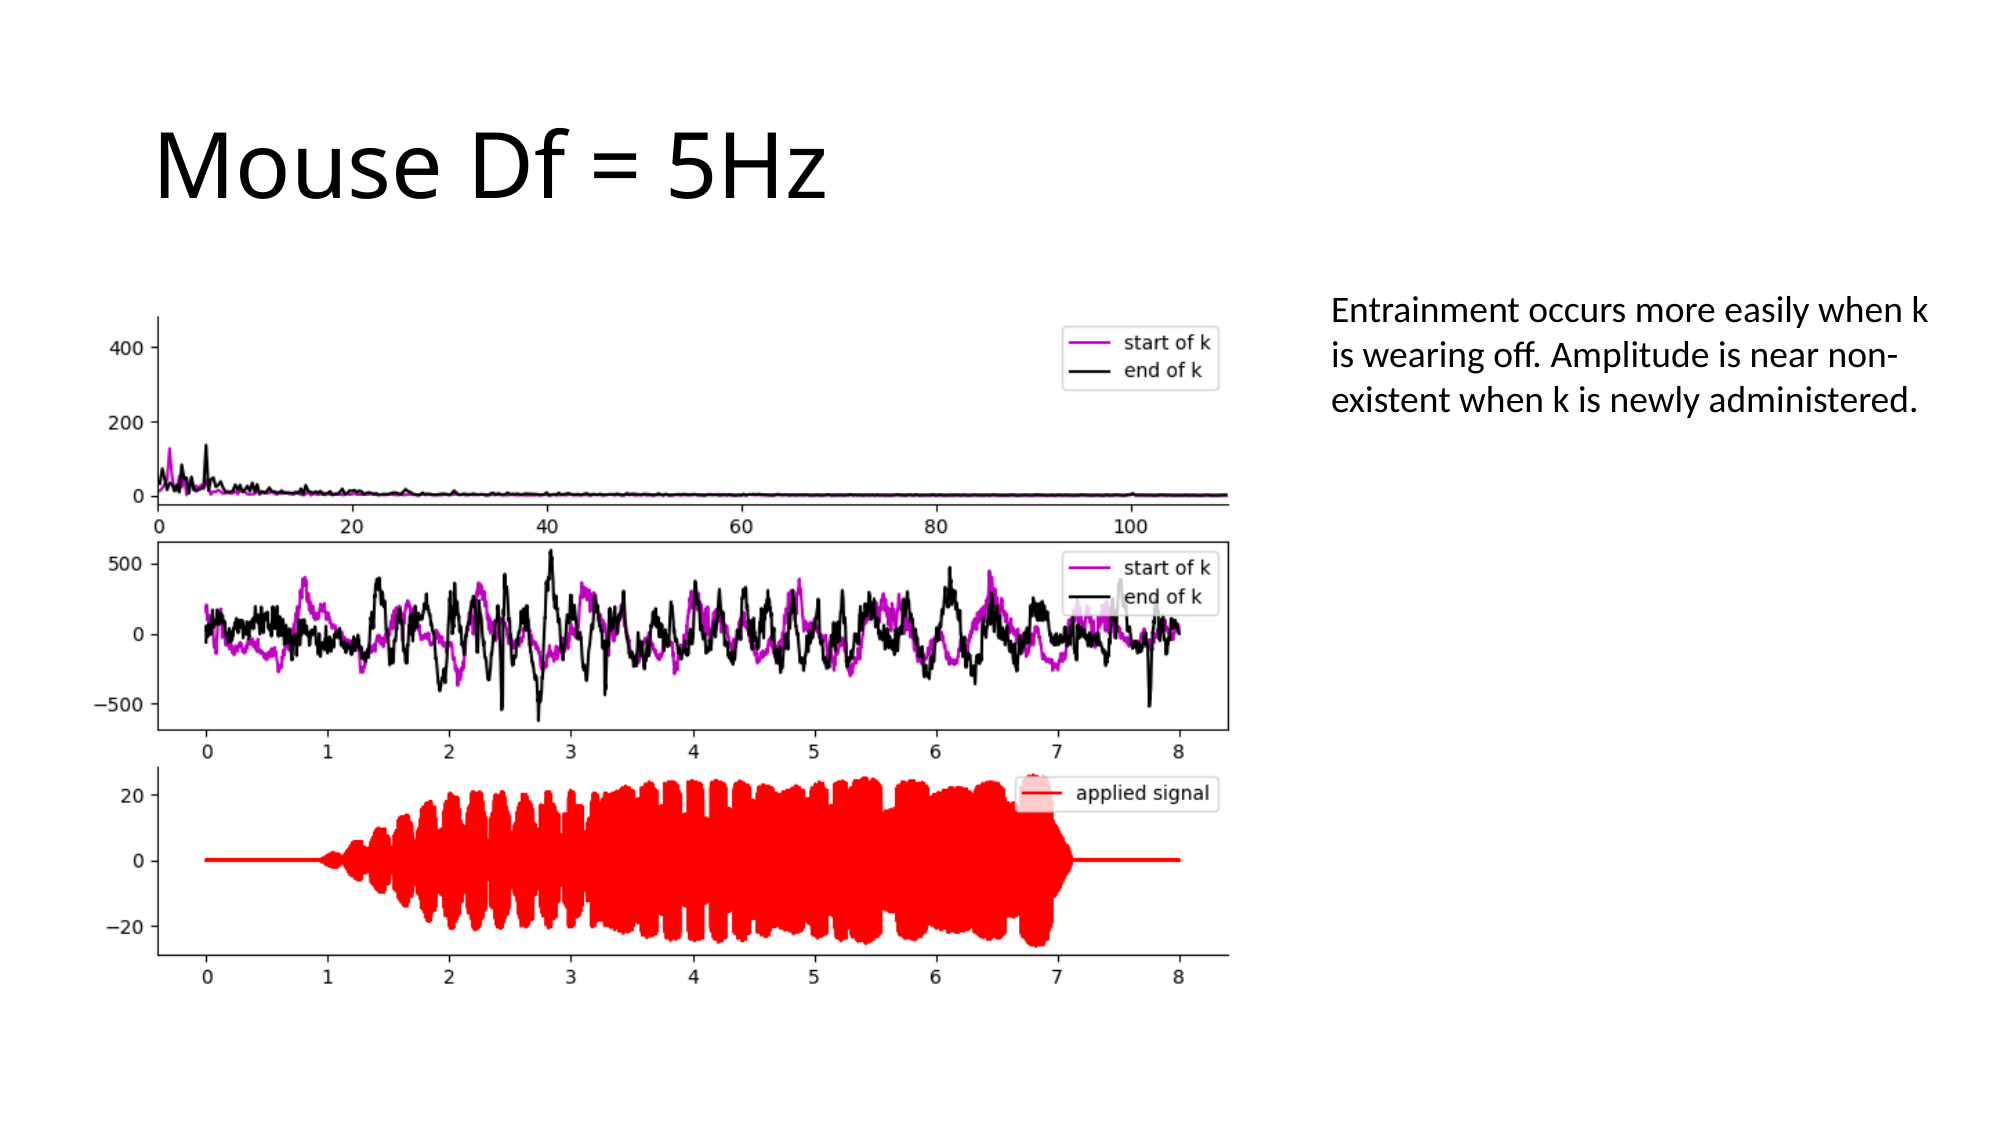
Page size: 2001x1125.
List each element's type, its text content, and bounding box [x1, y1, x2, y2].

text_box Entrainment occurs more easily when k is wearing off. Amplitude is near non-existent when k is newly administered. [1366, 277, 1951, 427]
title Mouse Df = 5Hz [137, 59, 1863, 277]
picture [0, 217, 1366, 1046]
